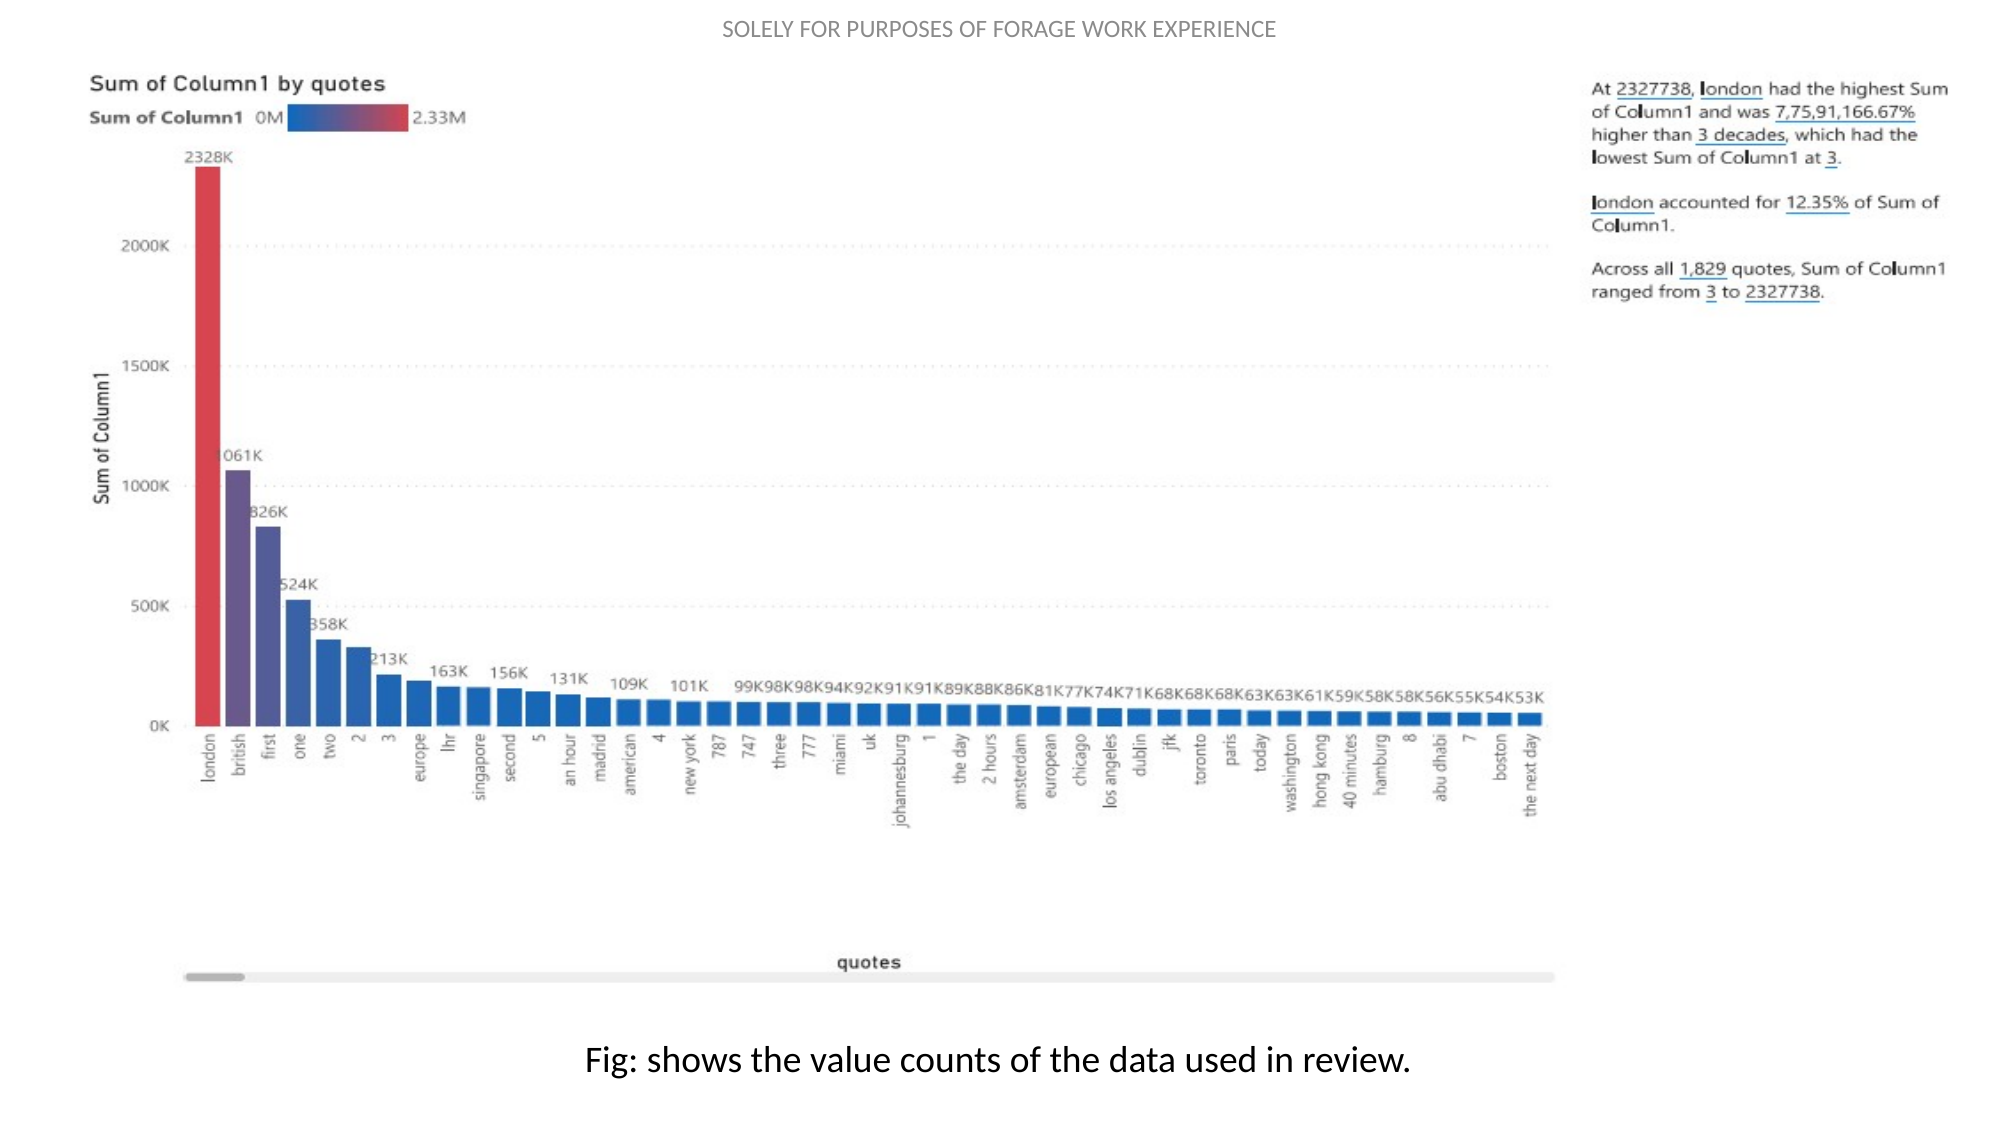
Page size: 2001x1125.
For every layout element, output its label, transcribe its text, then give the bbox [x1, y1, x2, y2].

text_box Fig: shows the value counts of the data used in review. [570, 1028, 1527, 1088]
picture [74, 48, 1971, 1018]
